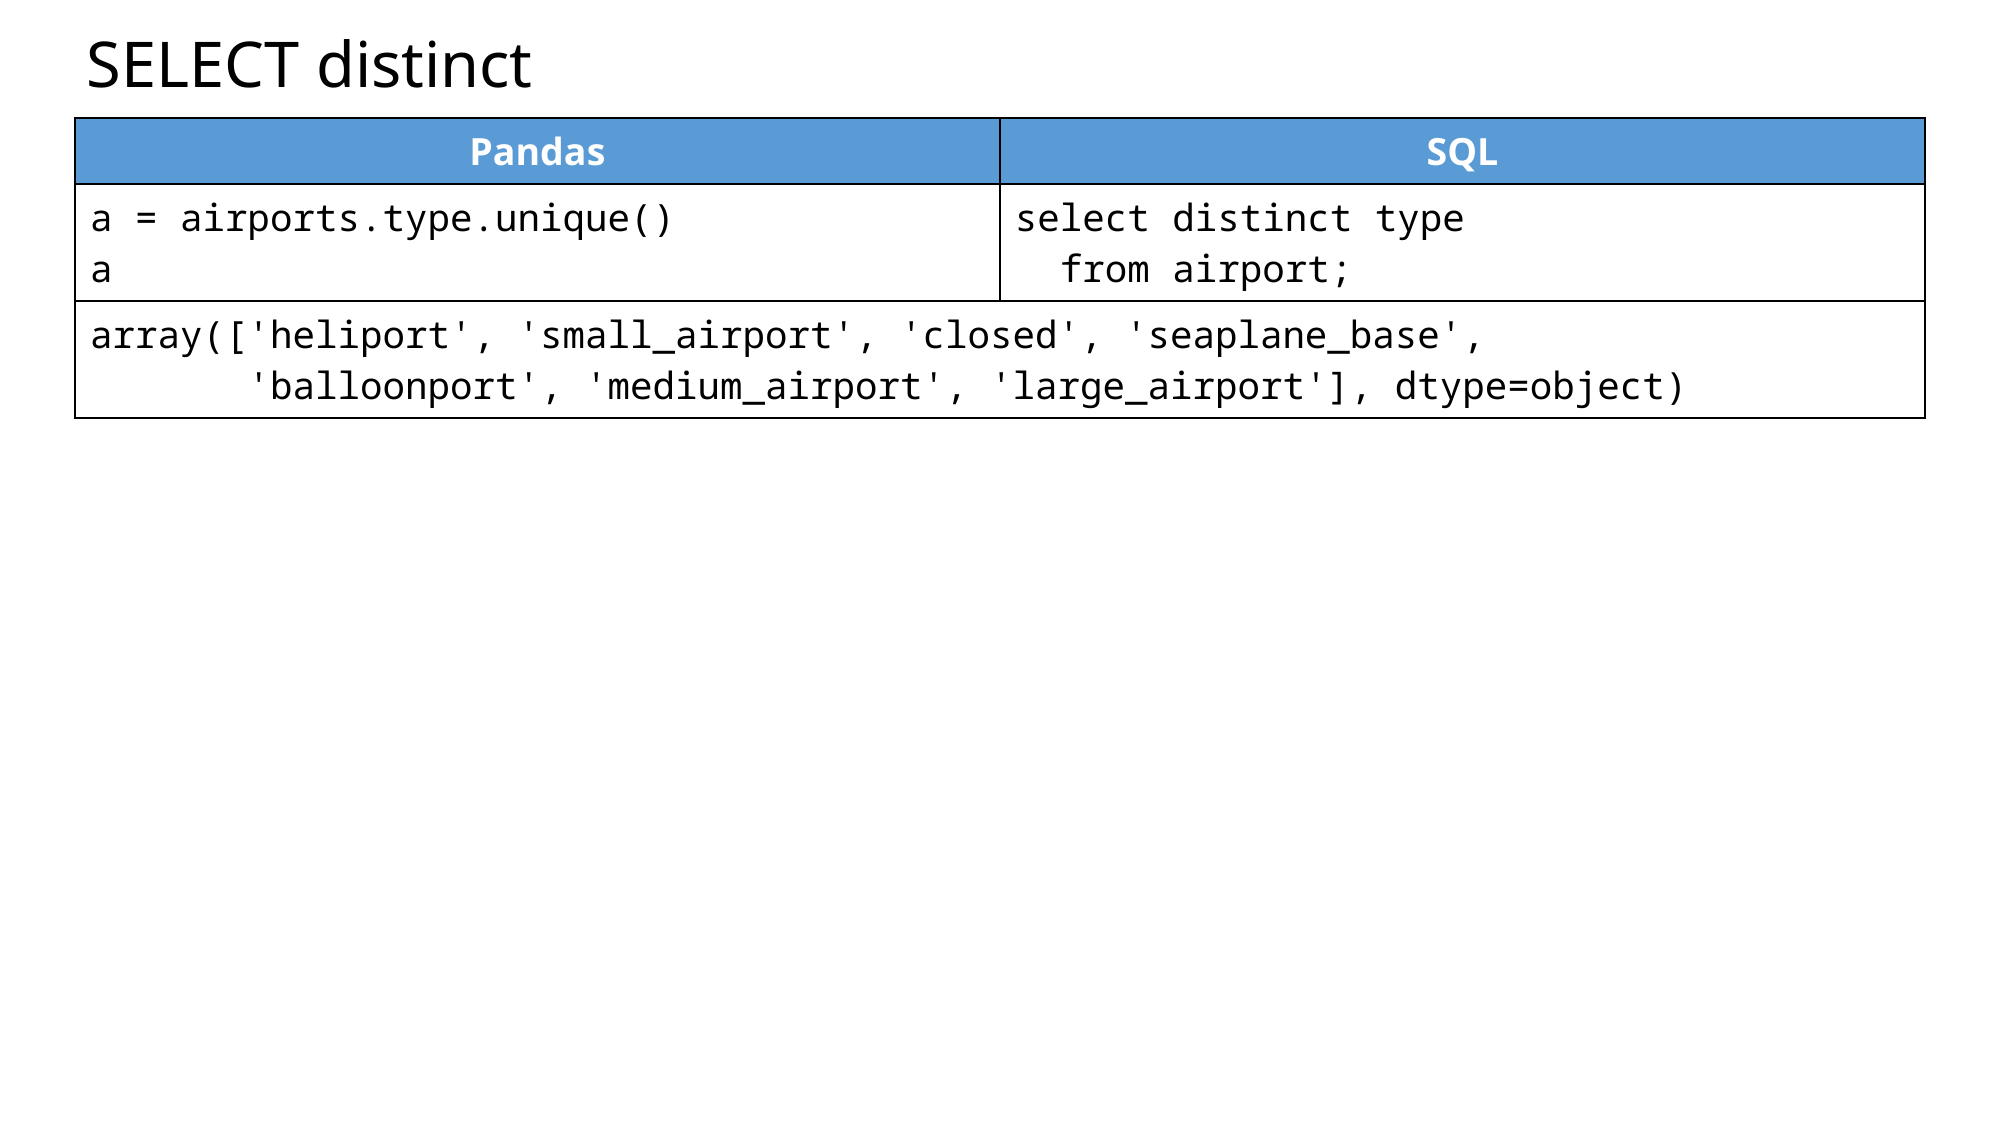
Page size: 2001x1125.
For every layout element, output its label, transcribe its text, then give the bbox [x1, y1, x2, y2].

table_header Pandas [76, 119, 999, 183]
table_cell select distinct type from airport; [1001, 185, 1924, 300]
title SELECT distinct [71, 18, 1797, 112]
table_cell array(['heliport', 'small_airport', 'closed', 'seaplane_base', 'balloonport', 'medium_airport', 'large_airport'], dtype=object) [76, 302, 1924, 417]
table_cell a = airports.type.unique() a [76, 185, 999, 300]
table_header SQL [1001, 119, 1924, 183]
